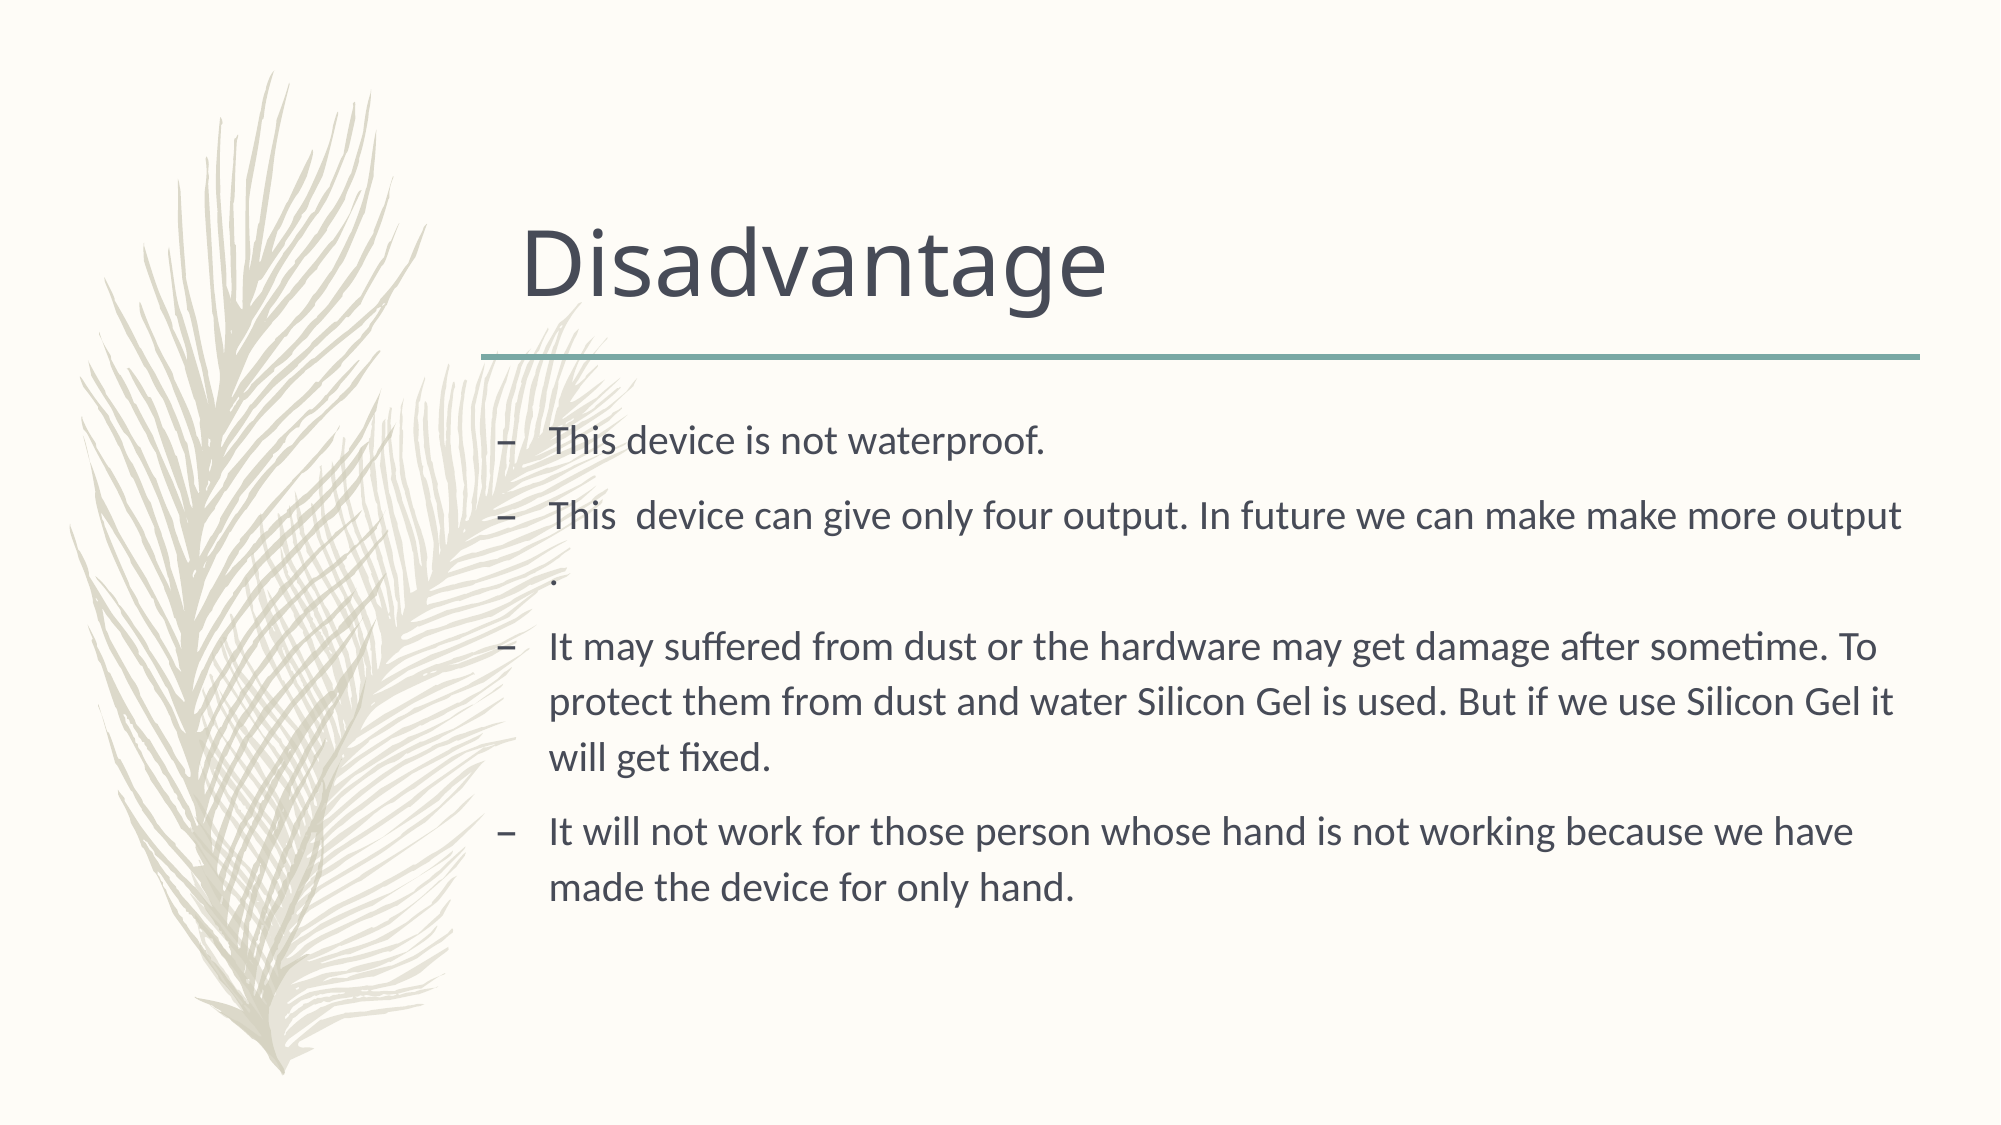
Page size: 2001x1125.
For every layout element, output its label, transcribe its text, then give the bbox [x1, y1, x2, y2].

title Disadvantage [481, 93, 1920, 350]
list This device is not waterproof. This device can give only four output. In future we can make make more output . It may suffered from dust or the hardware may get damage after sometime. To protect them from dust and water Silicon Gel is used. But if we use Silicon Gel it will get fixed. It will not work for those person whose hand is not working because we have made the device for only hand. [481, 399, 1920, 999]
